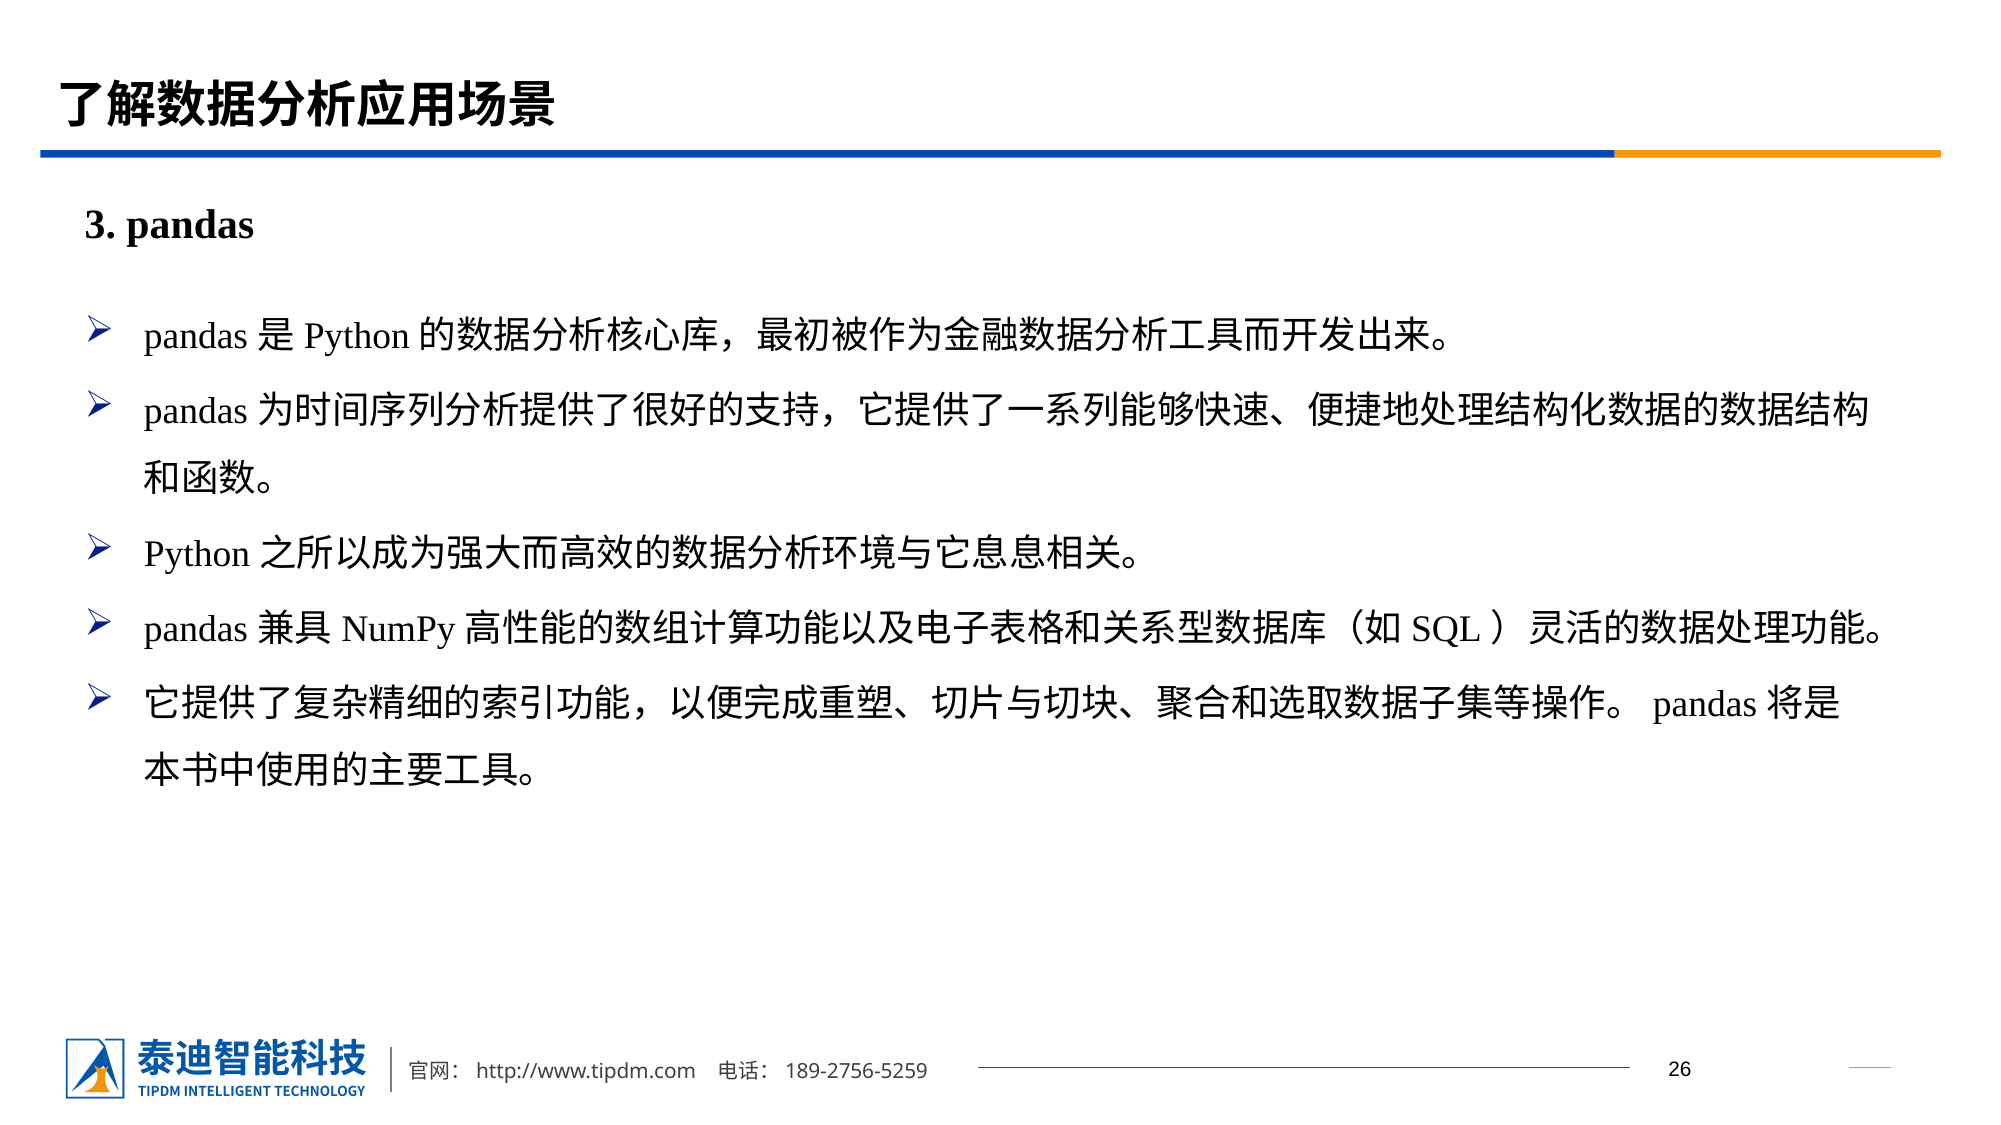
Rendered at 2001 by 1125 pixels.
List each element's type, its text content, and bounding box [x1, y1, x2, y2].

list 3. pandas [69, 186, 1892, 257]
title 了解数据分析应用场景 [41, 58, 1842, 146]
list pandas是Python的数据分析核心库，最初被作为金融数据分析工具而开发出来。 pandas为时间序列分析提供了很好的支持，它提供了一系列能够快速、便捷地处理结构化数据的数据结构和函数。 Python之所以成为强大而高效的数据分析环境与它息息相关。 pandas兼具NumPy高性能的数组计算功能以及电子表格和关系型数据库（如SQL）灵活的数据处理功能。 它提供了复杂精细的索引功能，以便完成重塑、切片与切块、聚合和选取数据子集等操作。pandas将是本书中使用的主要工具。 [69, 281, 1892, 993]
picture [52, 1028, 378, 1107]
